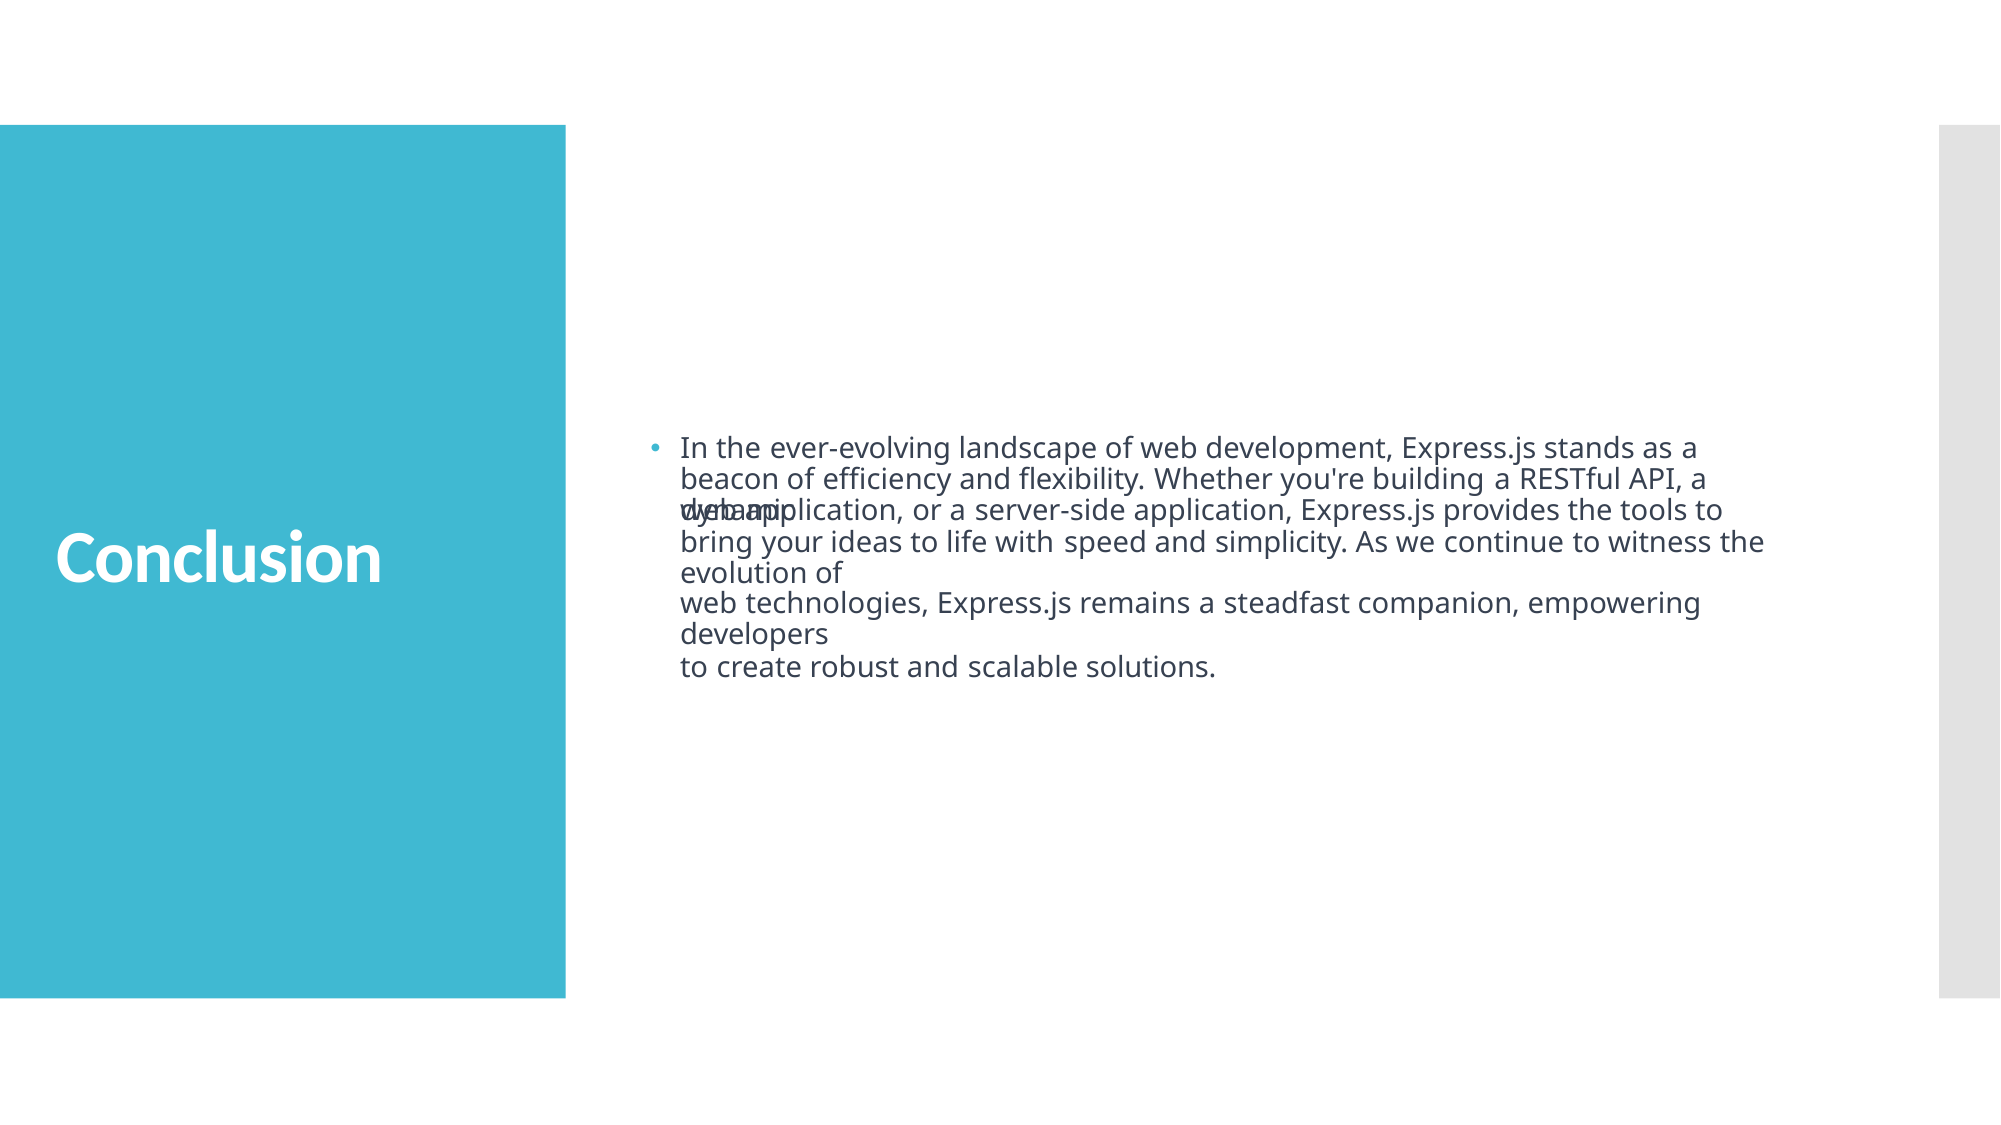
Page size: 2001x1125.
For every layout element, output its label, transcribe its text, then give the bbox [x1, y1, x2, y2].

title 🞄 In the ever-evolving landscape of web development, Express.js stands as a beacon of efficiency and flexibility. Whether you're building a RESTful API, a dynamic [648, 426, 1760, 621]
text_box Conclusion [54, 505, 386, 598]
text_box web application, or a server-side application, Express.js provides the tools to bring your ideas to life with speed and simplicity. As we continue to witness the evolution of web technologies, Express.js remains a steadfast companion, empowering developers to create robust and scalable solutions. [677, 488, 1806, 684]
